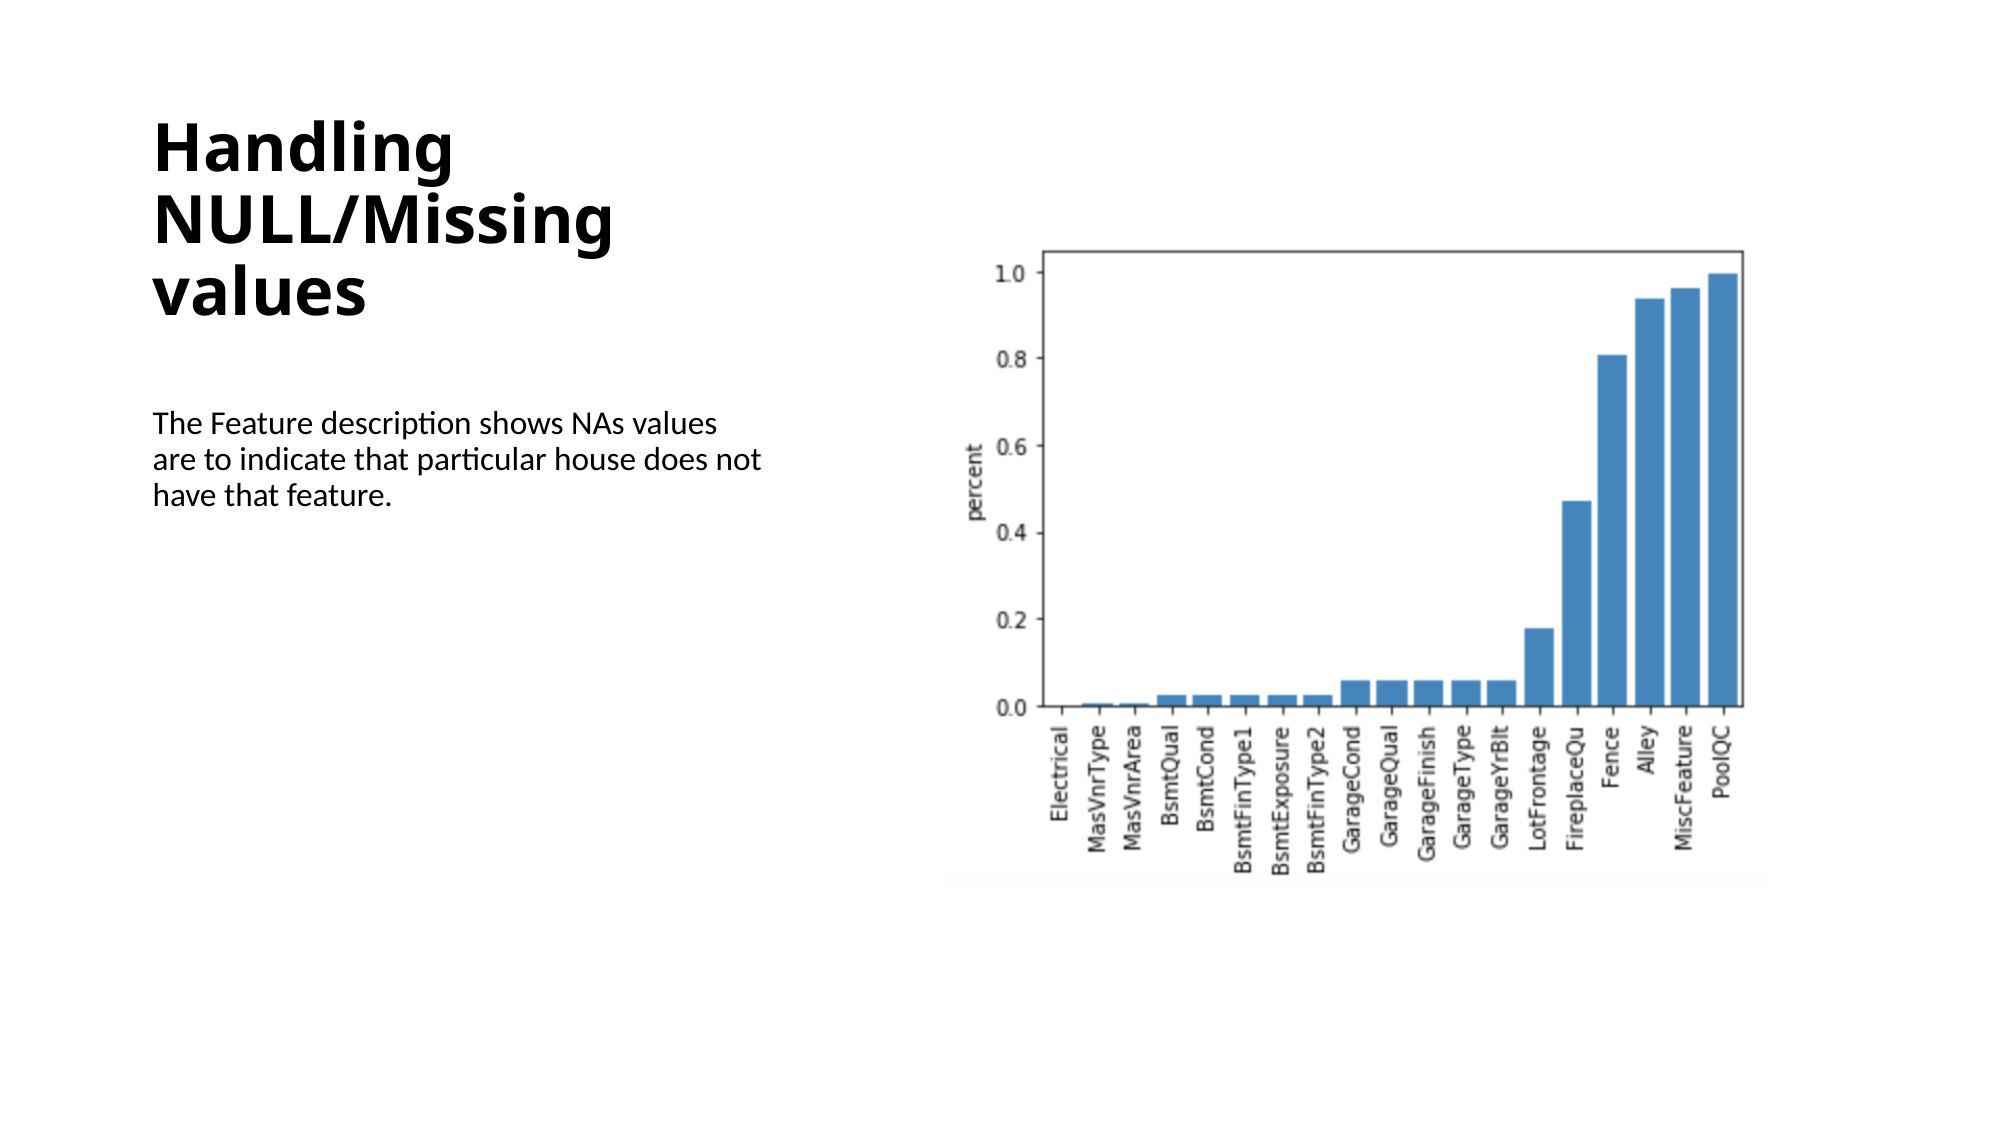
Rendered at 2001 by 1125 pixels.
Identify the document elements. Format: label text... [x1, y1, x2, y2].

title Handling NULL/Missing values [137, 75, 783, 337]
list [941, 236, 1772, 887]
list The Feature description shows NAs values are to indicate that particular house does not have that feature. [137, 337, 783, 963]
